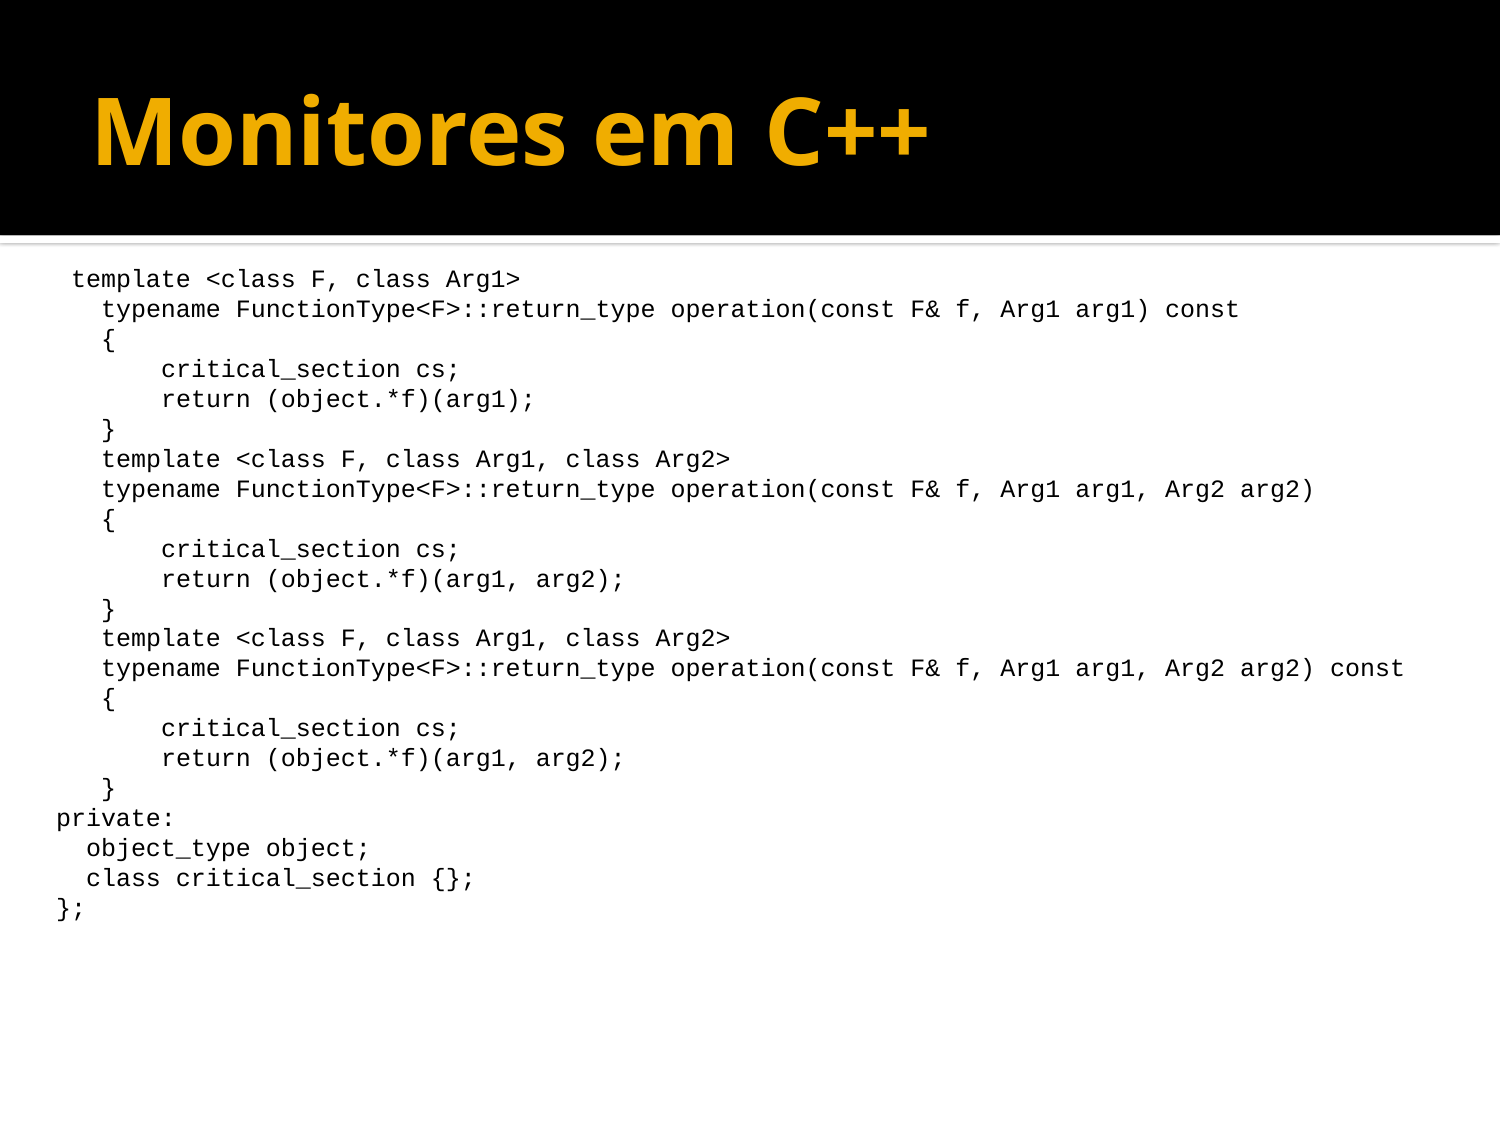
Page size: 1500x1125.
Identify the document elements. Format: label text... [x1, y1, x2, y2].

title Monitores em C++ [75, 24, 1425, 231]
text_box template <class F, class Arg1> typename FunctionType<F>::return_type operation(const F& f, Arg1 arg1) const { critical_section cs; return (object.*f)(arg1); } template <class F, class Arg1, class Arg2> typename FunctionType<F>::return_type operation(const F& f, Arg1 arg1, Arg2 arg2) { critical_section cs; return (object.*f)(arg1, arg2); } template <class F, class Arg1, class Arg2> typename FunctionType<F>::return_type operation(const F& f, Arg1 arg1, Arg2 arg2) const { critical_section cs; return (object.*f)(arg1, arg2); } private: object_type object; class critical_section {}; }; [41, 255, 1483, 929]
